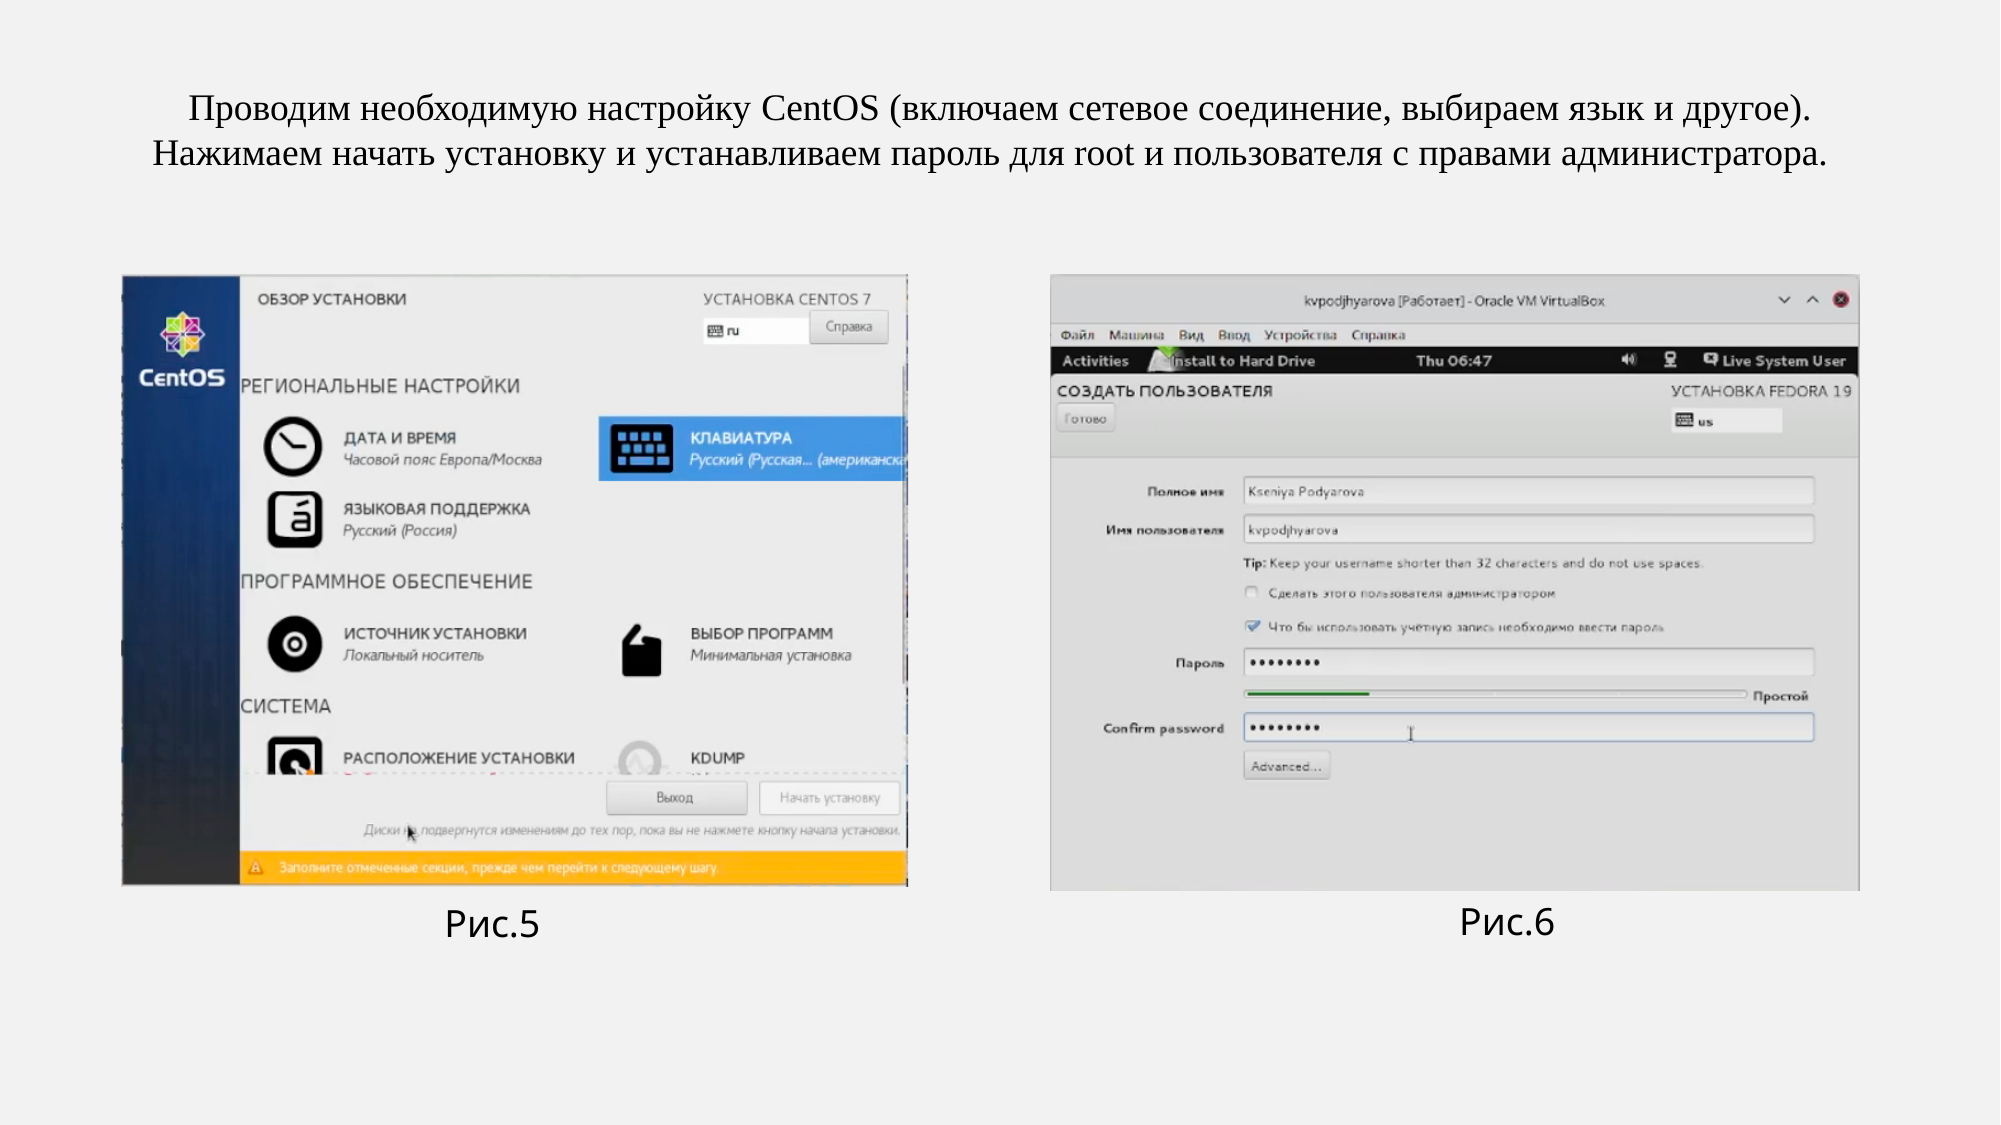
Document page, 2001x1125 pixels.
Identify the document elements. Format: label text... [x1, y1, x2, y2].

picture [1050, 274, 1860, 891]
text_box Рис.6 [1444, 891, 1571, 950]
text_box Рис.5 [429, 893, 556, 953]
text_box [61, 75, 2000, 941]
text_box Проводим необходимую настройку CentOS (включаем сетевое соединение, выбираем язык и другое). Нажимаем начать установку и устанавливаем пароль для root и пользователя с правами администратора. [26, 75, 1975, 181]
picture [121, 274, 909, 887]
